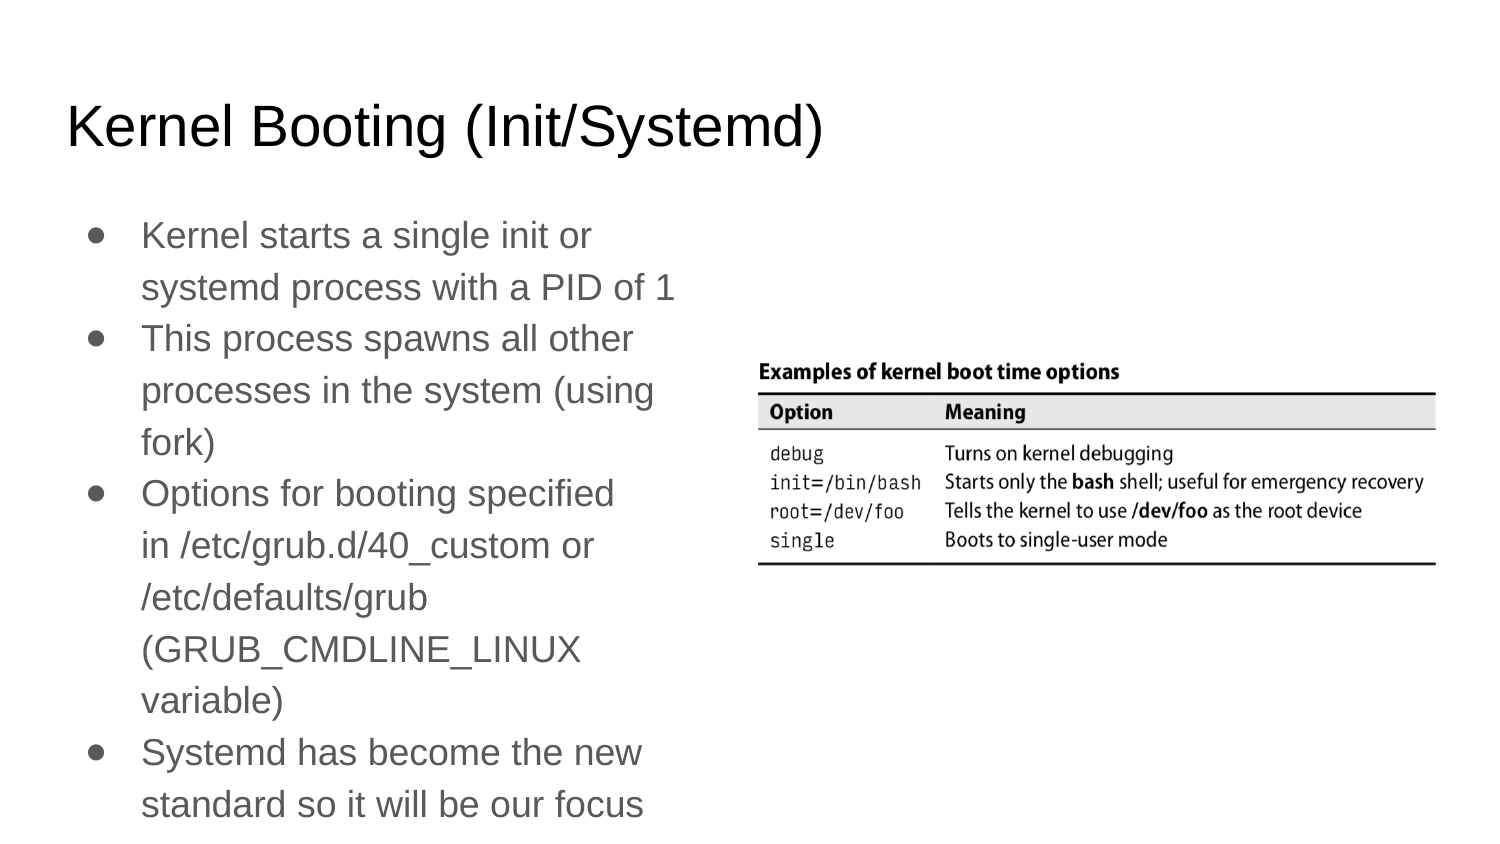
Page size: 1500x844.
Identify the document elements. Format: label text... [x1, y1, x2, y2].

title Kernel Booting (Init/Systemd) [51, 72, 1449, 167]
list Kernel starts a single init or systemd process with a PID of 1 This process spawns all other processes in the system (using fork) Options for booting specified in /etc/grub.d/40_custom or /etc/defaults/grub (GRUB_CMDLINE_LINUX variable) Systemd has become the new standard so it will be our focus [51, 189, 708, 750]
picture [749, 355, 1450, 584]
